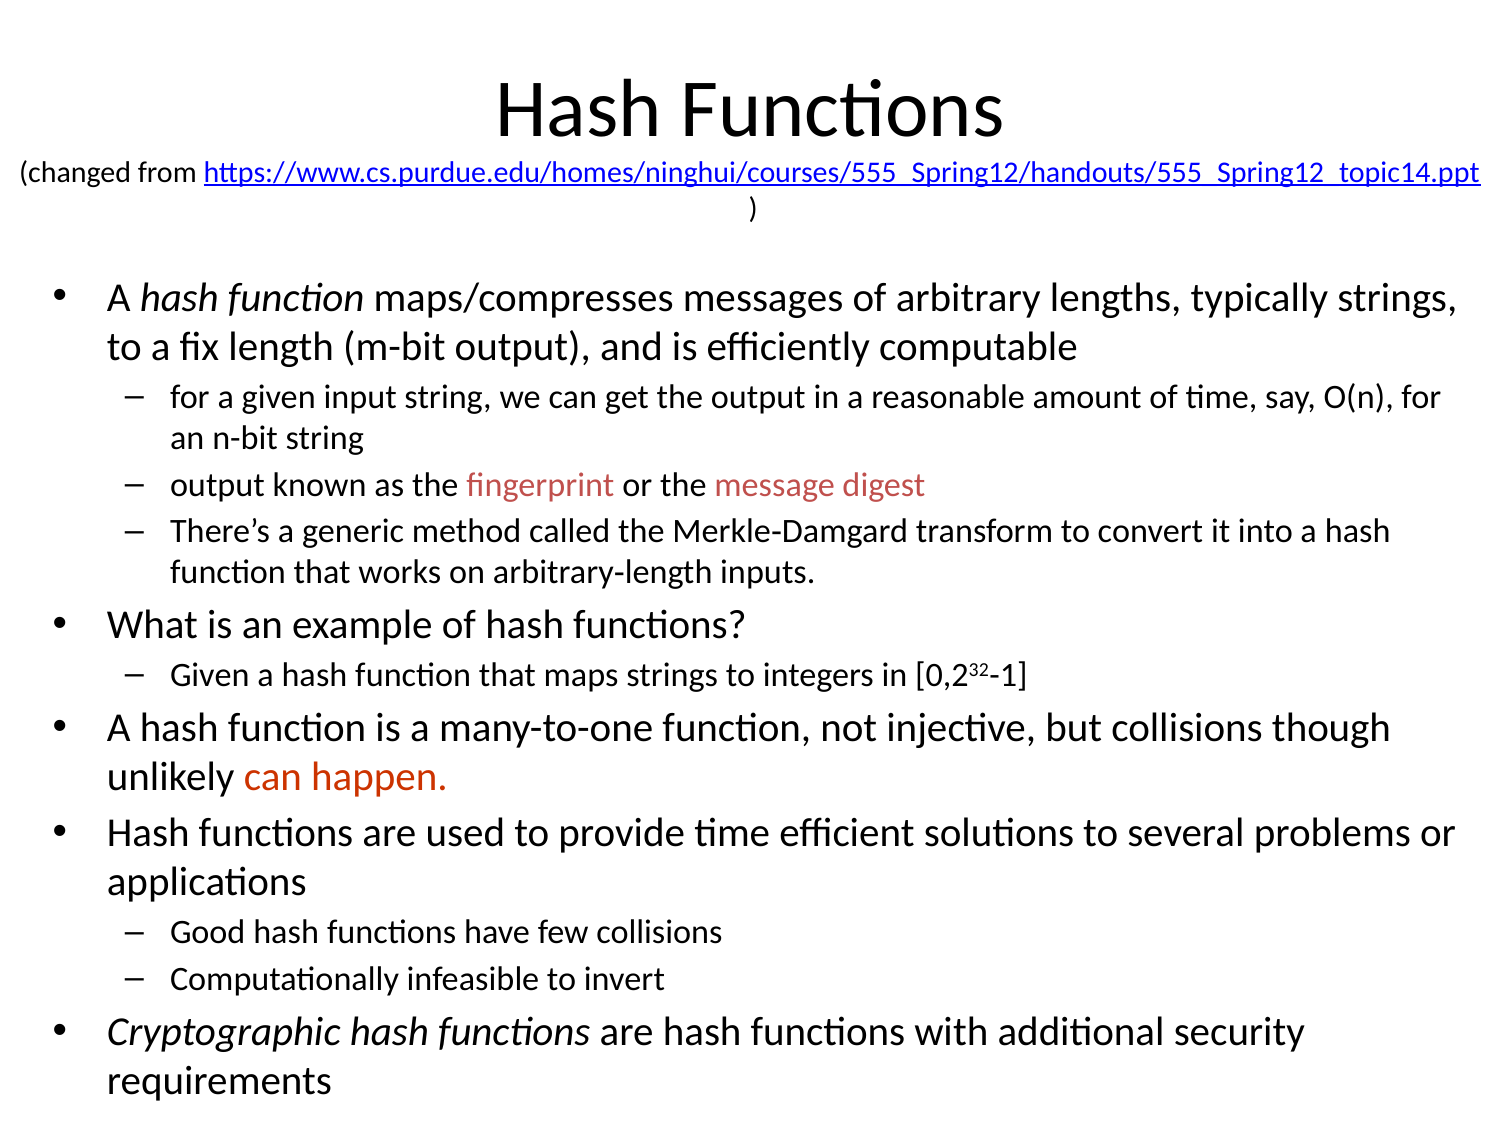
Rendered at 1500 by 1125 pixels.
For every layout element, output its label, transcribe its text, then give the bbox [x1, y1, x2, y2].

title Hash Functions (changed from https://www.cs.purdue.edu/homes/ninghui/courses/555_Spring12/handouts/555_Spring12_topic14.ppt ) [0, 45, 1500, 233]
list A hash function maps/compresses messages of arbitrary lengths, typically strings, to a fix length (m-bit output), and is efficiently computable for a given input string, we can get the output in a reasonable amount of time, say, O(n), for an n-bit string output known as the fingerprint or the message digest There’s a generic method called the Merkle‐Damgard transform to convert it into a hash function that works on arbitrary‐length inputs. What is an example of hash functions? Given a hash function that maps strings to integers in [0,232-1] A hash function is a many-to-one function, not injective, but collisions though unlikely can happen. Hash functions are used to provide time efficient solutions to several problems or applications Good hash functions have few collisions Computationally infeasible to invert Cryptographic hash functions are hash functions with additional security requirements [37, 262, 1475, 1113]
